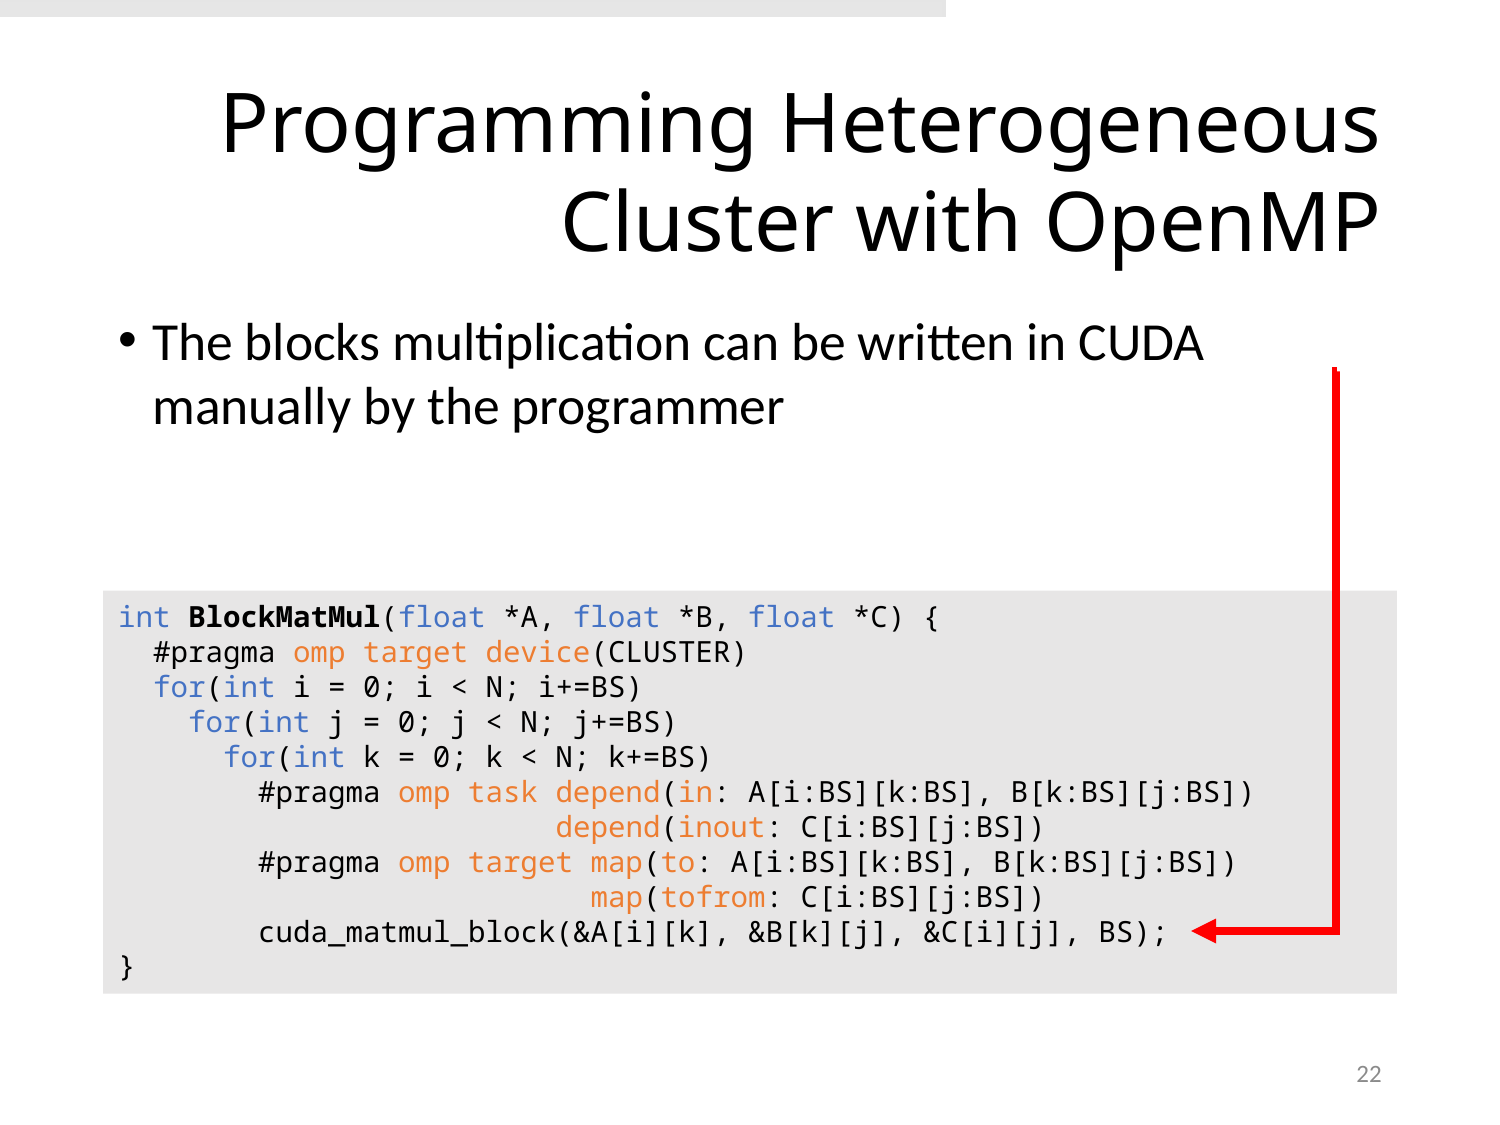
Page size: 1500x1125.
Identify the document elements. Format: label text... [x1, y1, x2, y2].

slide_number 22 [1059, 1042, 1397, 1103]
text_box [1191, 371, 1336, 931]
text_box int BlockMatMul(float *A, float *B, float *C) { #pragma omp target device(CLUSTER) for(int i = 0; i < N; i+=BS) for(int j = 0; j < N; j+=BS) for(int k = 0; k < N; k+=BS) #pragma omp task depend(in: A[i:BS][k:BS], B[k:BS][j:BS]) depend(inout: C[i:BS][j:BS]) #pragma omp target map(to: A[i:BS][k:BS], B[k:BS][j:BS]) map(tofrom: C[i:BS][j:BS]) cuda_matmul_block(&A[i][k], &B[k][j], &C[i][j], BS); } [103, 590, 1397, 994]
picture [0, 0, 946, 17]
title Programming Heterogeneous Cluster with OpenMP [103, 59, 1397, 278]
text_box The blocks multiplication can be written in CUDA manually by the programmer [103, 299, 1336, 444]
